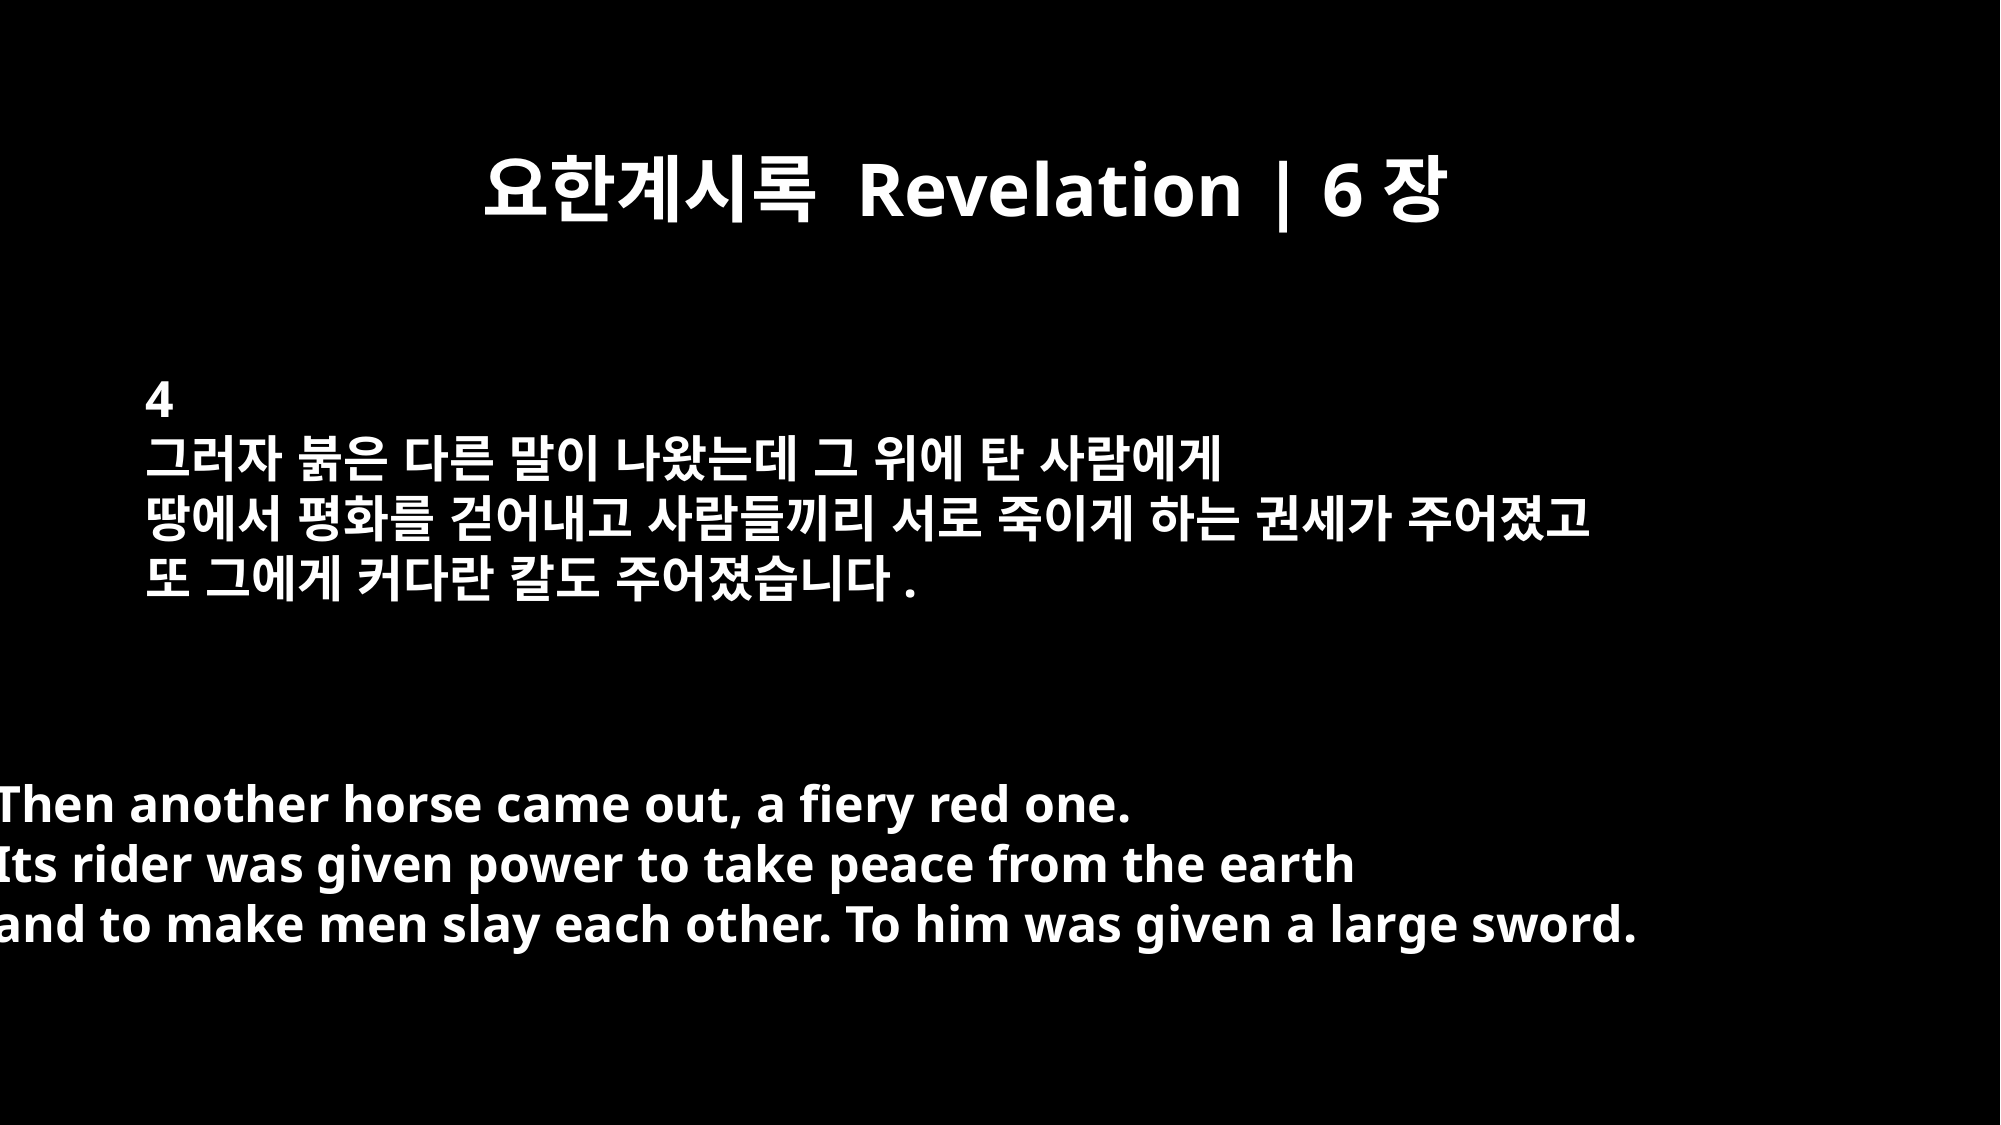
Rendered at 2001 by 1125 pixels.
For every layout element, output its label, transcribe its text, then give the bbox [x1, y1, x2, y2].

text_box Then another horse came out, a fiery red one. Its rider was given power to take peace from the earth and to make men slay each other. To him was given a large sword. [0, 764, 1654, 960]
text_box 요한계시록 Revelation | 6장 [467, 136, 1465, 239]
text_box 4 그러자 붉은 다른 말이 나왔는데 그 위에 탄 사람에게 땅에서 평화를 걷어내고 사람들끼리 서로 죽이게 하는 권세가 주어졌고 또 그에게 커다란 칼도 주어졌습니다. [131, 359, 1607, 615]
